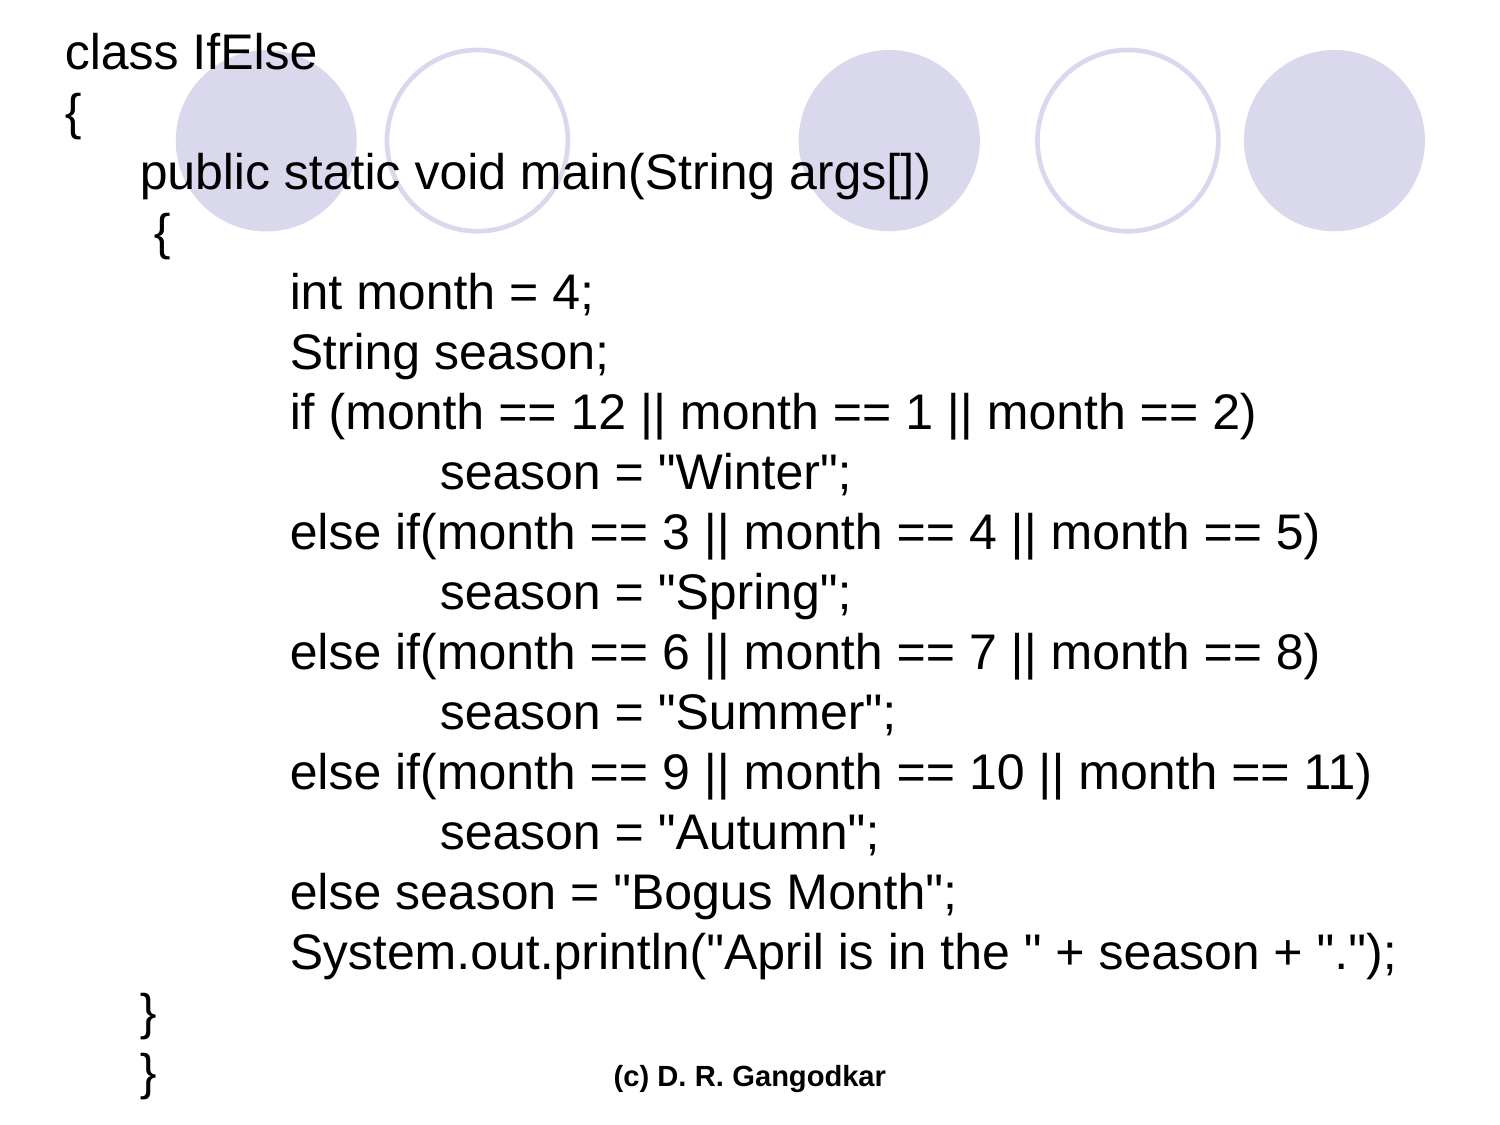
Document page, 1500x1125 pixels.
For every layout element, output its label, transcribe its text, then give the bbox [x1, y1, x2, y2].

text_box class IfElse { public static void main(String args[]) { int month = 4; String season; if (month == 12 || month == 1 || month == 2) season = "Winter"; else if(month == 3 || month == 4 || month == 5) season = "Spring"; else if(month == 6 || month == 7 || month == 8) season = "Summer"; else if(month == 9 || month == 10 || month == 11) season = "Autumn"; else season = "Bogus Month"; System.out.println("April is in the " + season + "."); } } [50, 12, 1450, 1108]
footer (c) D. R. Gangodkar [512, 1049, 988, 1101]
